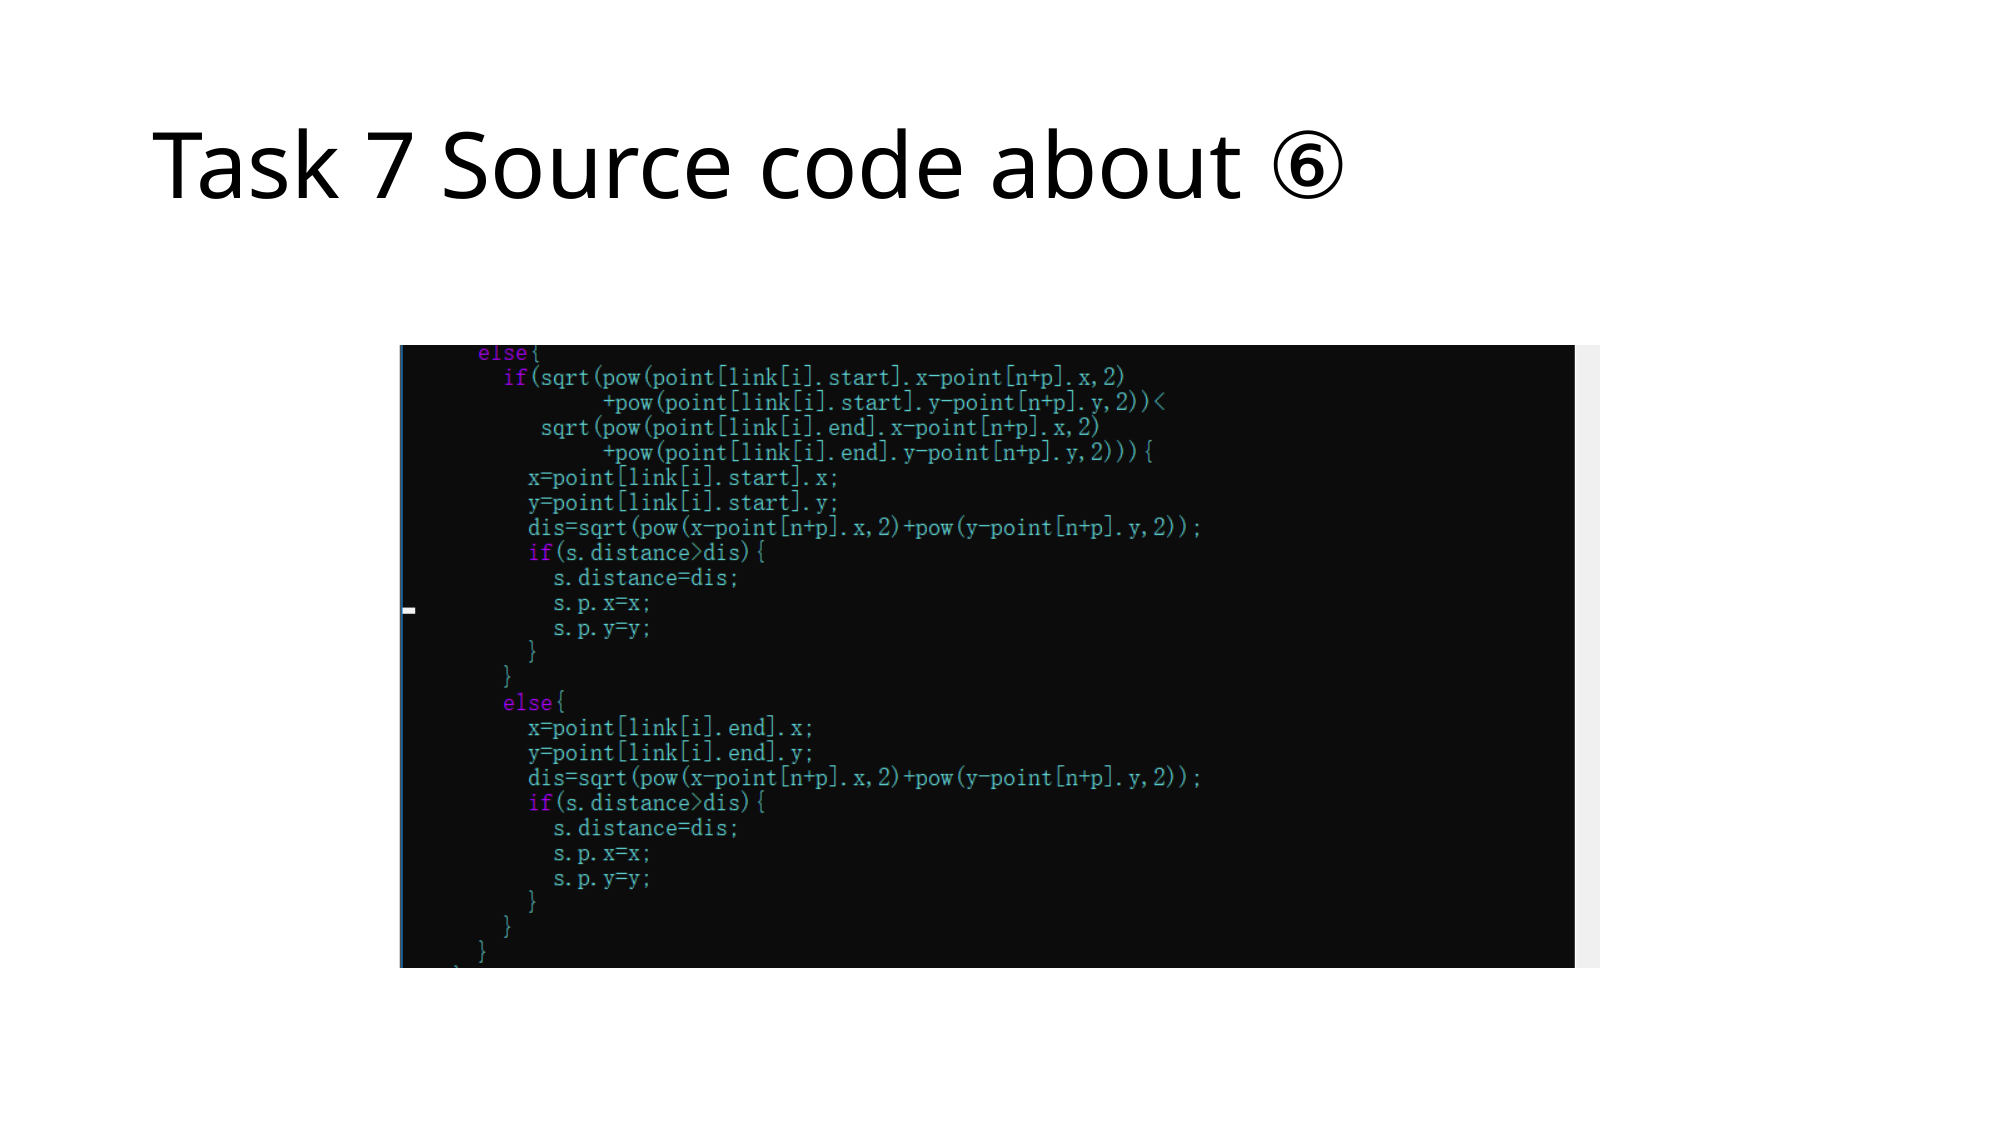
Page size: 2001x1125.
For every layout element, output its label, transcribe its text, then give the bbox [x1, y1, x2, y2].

title Task 7 Source code about ⑥ [137, 59, 1863, 278]
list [399, 345, 1600, 968]
